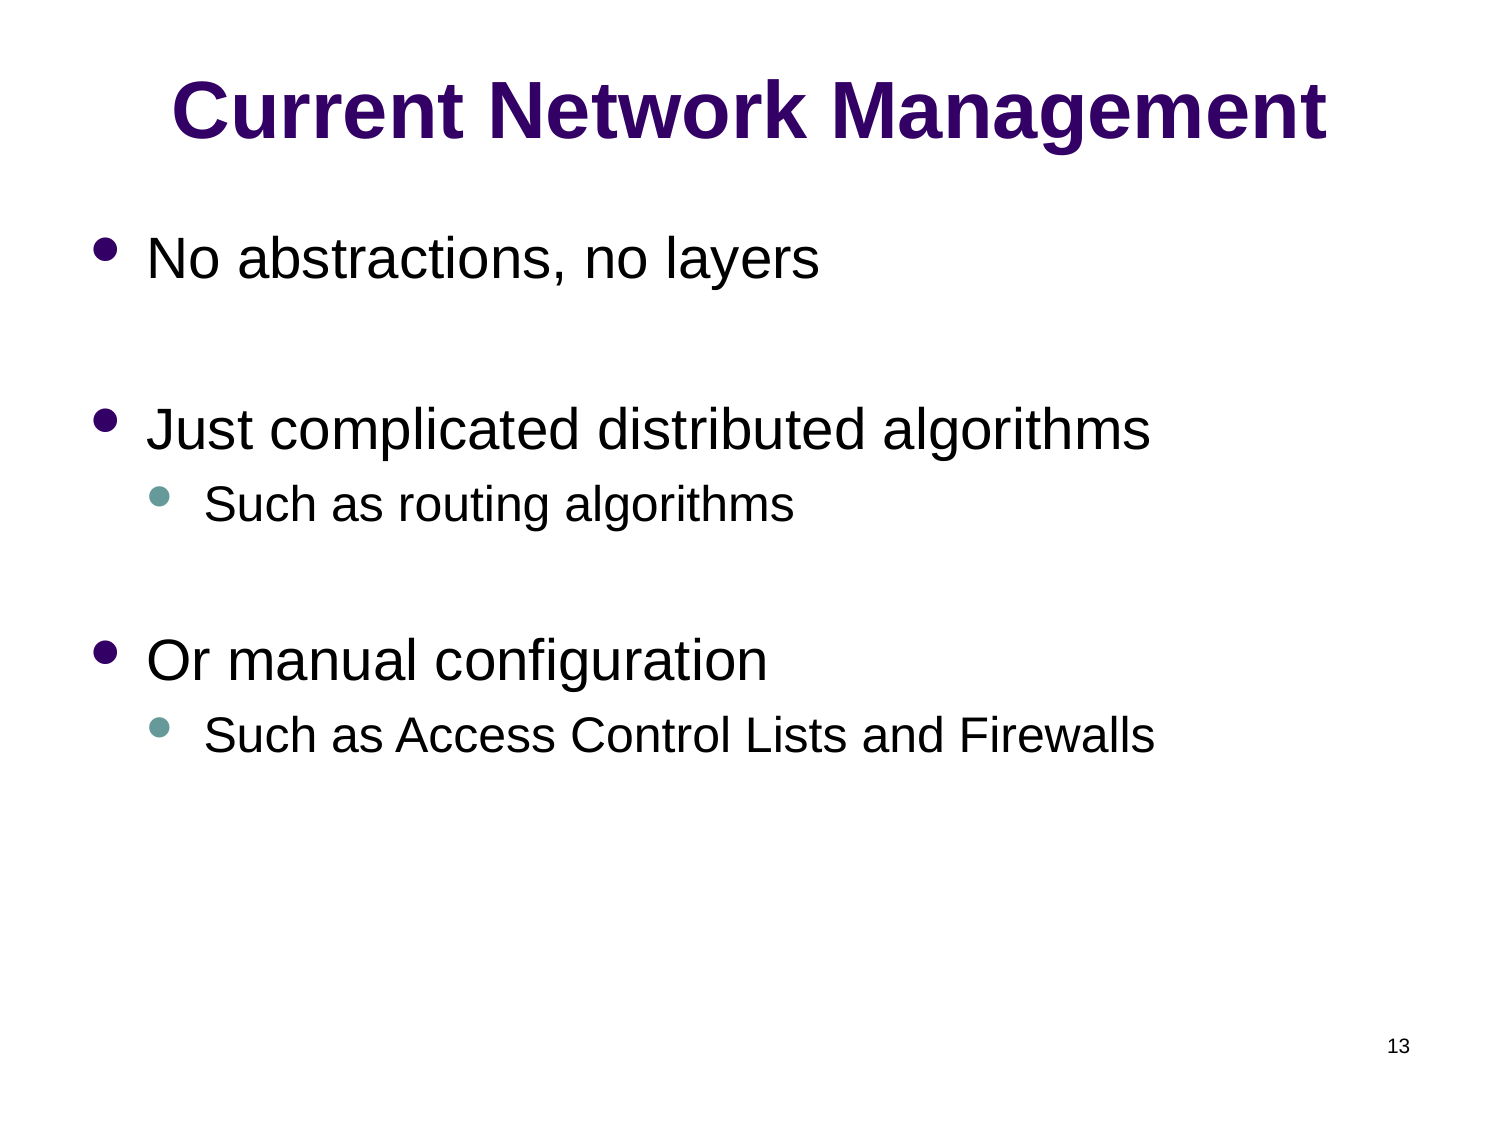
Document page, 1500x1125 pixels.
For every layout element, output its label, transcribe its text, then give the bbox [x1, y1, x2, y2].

title Current Network Management [0, 20, 1500, 163]
slide_number 13 [1074, 1024, 1426, 1101]
list No abstractions, no layers Just complicated distributed algorithms Such as routing algorithms Or manual configuration Such as Access Control Lists and Firewalls [75, 212, 1475, 1006]
